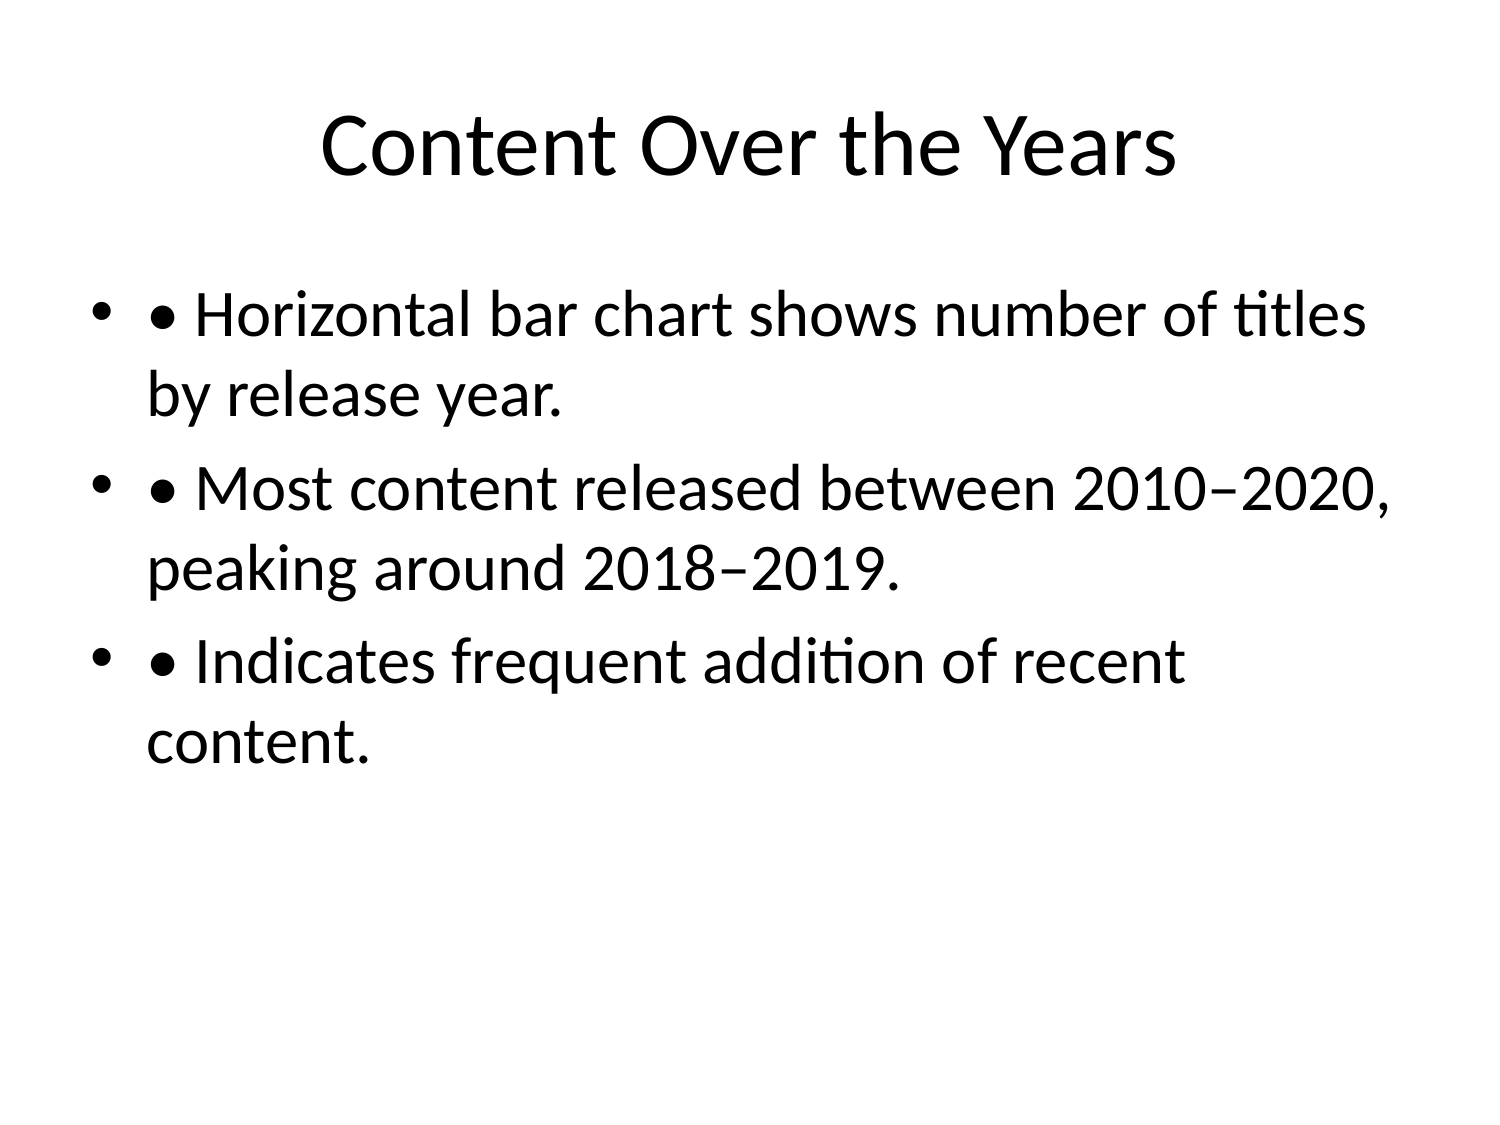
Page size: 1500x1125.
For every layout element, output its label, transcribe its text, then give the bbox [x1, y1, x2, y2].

list • Horizontal bar chart shows number of titles by release year. • Most content released between 2010–2020, peaking around 2018–2019. • Indicates frequent addition of recent content. [75, 262, 1425, 1005]
title Content Over the Years [75, 45, 1425, 233]
